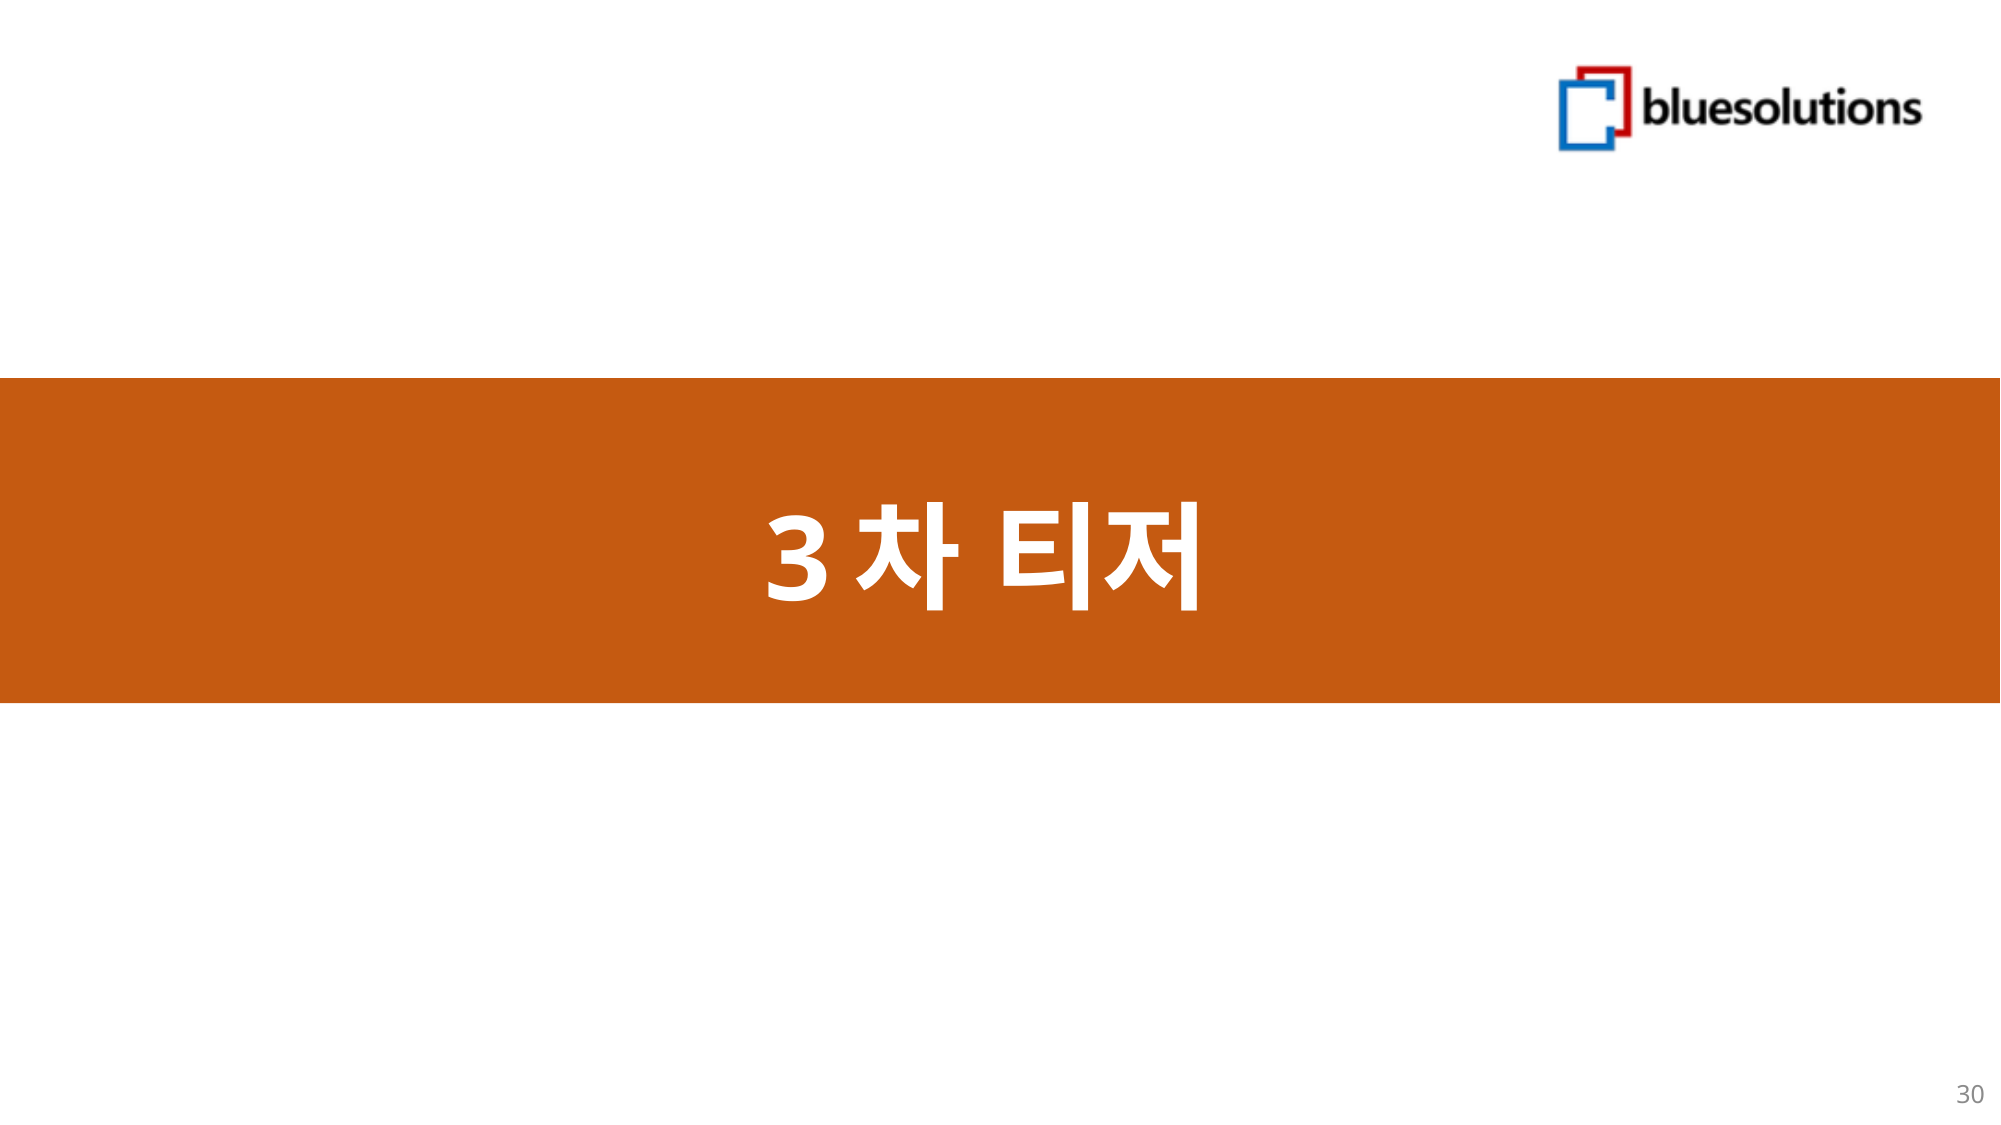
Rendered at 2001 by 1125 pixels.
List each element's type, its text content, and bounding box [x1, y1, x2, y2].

picture [1539, 62, 1943, 155]
slide_number 30 [1550, 1065, 2000, 1125]
text_box 3차 티저 [377, 491, 1597, 633]
text_box [0, 377, 2000, 704]
